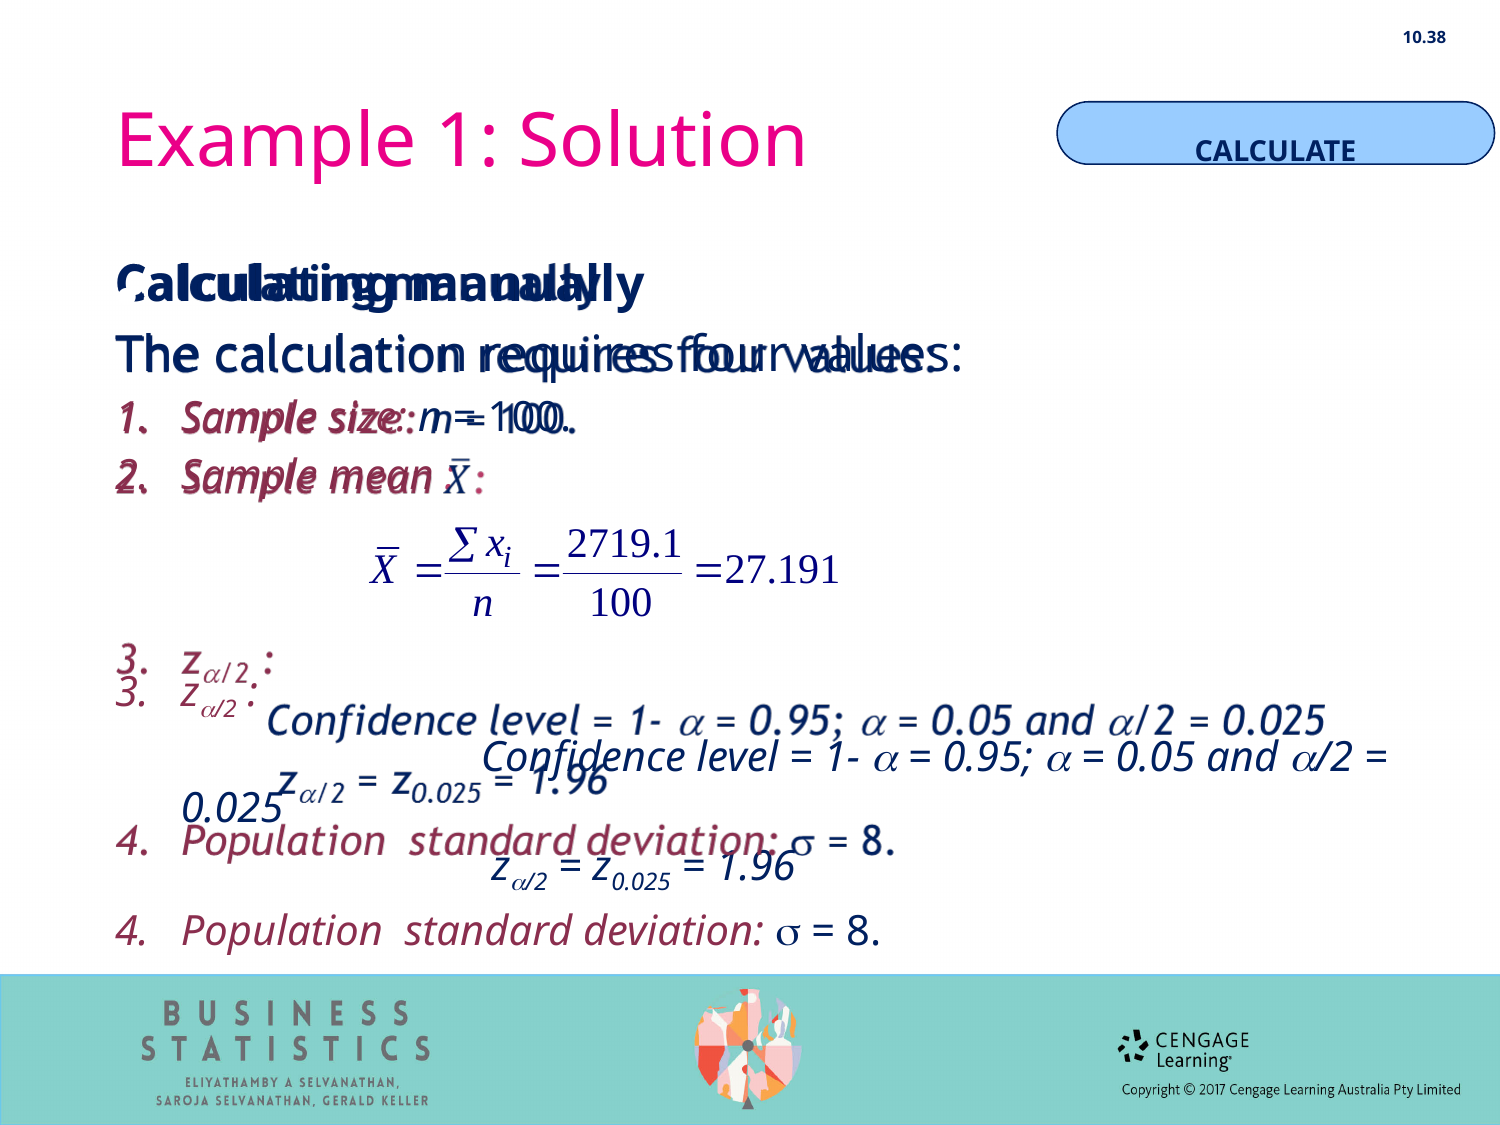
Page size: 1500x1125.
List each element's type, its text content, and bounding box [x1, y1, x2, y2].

title Example 1: Solution [100, 42, 1376, 231]
text_box 10.38 [1387, 0, 1500, 60]
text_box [359, 514, 847, 627]
text_box CALCULATE [1376, 101, 1495, 165]
picture [0, 0, 1500, 1125]
text_box [100, 243, 1424, 941]
